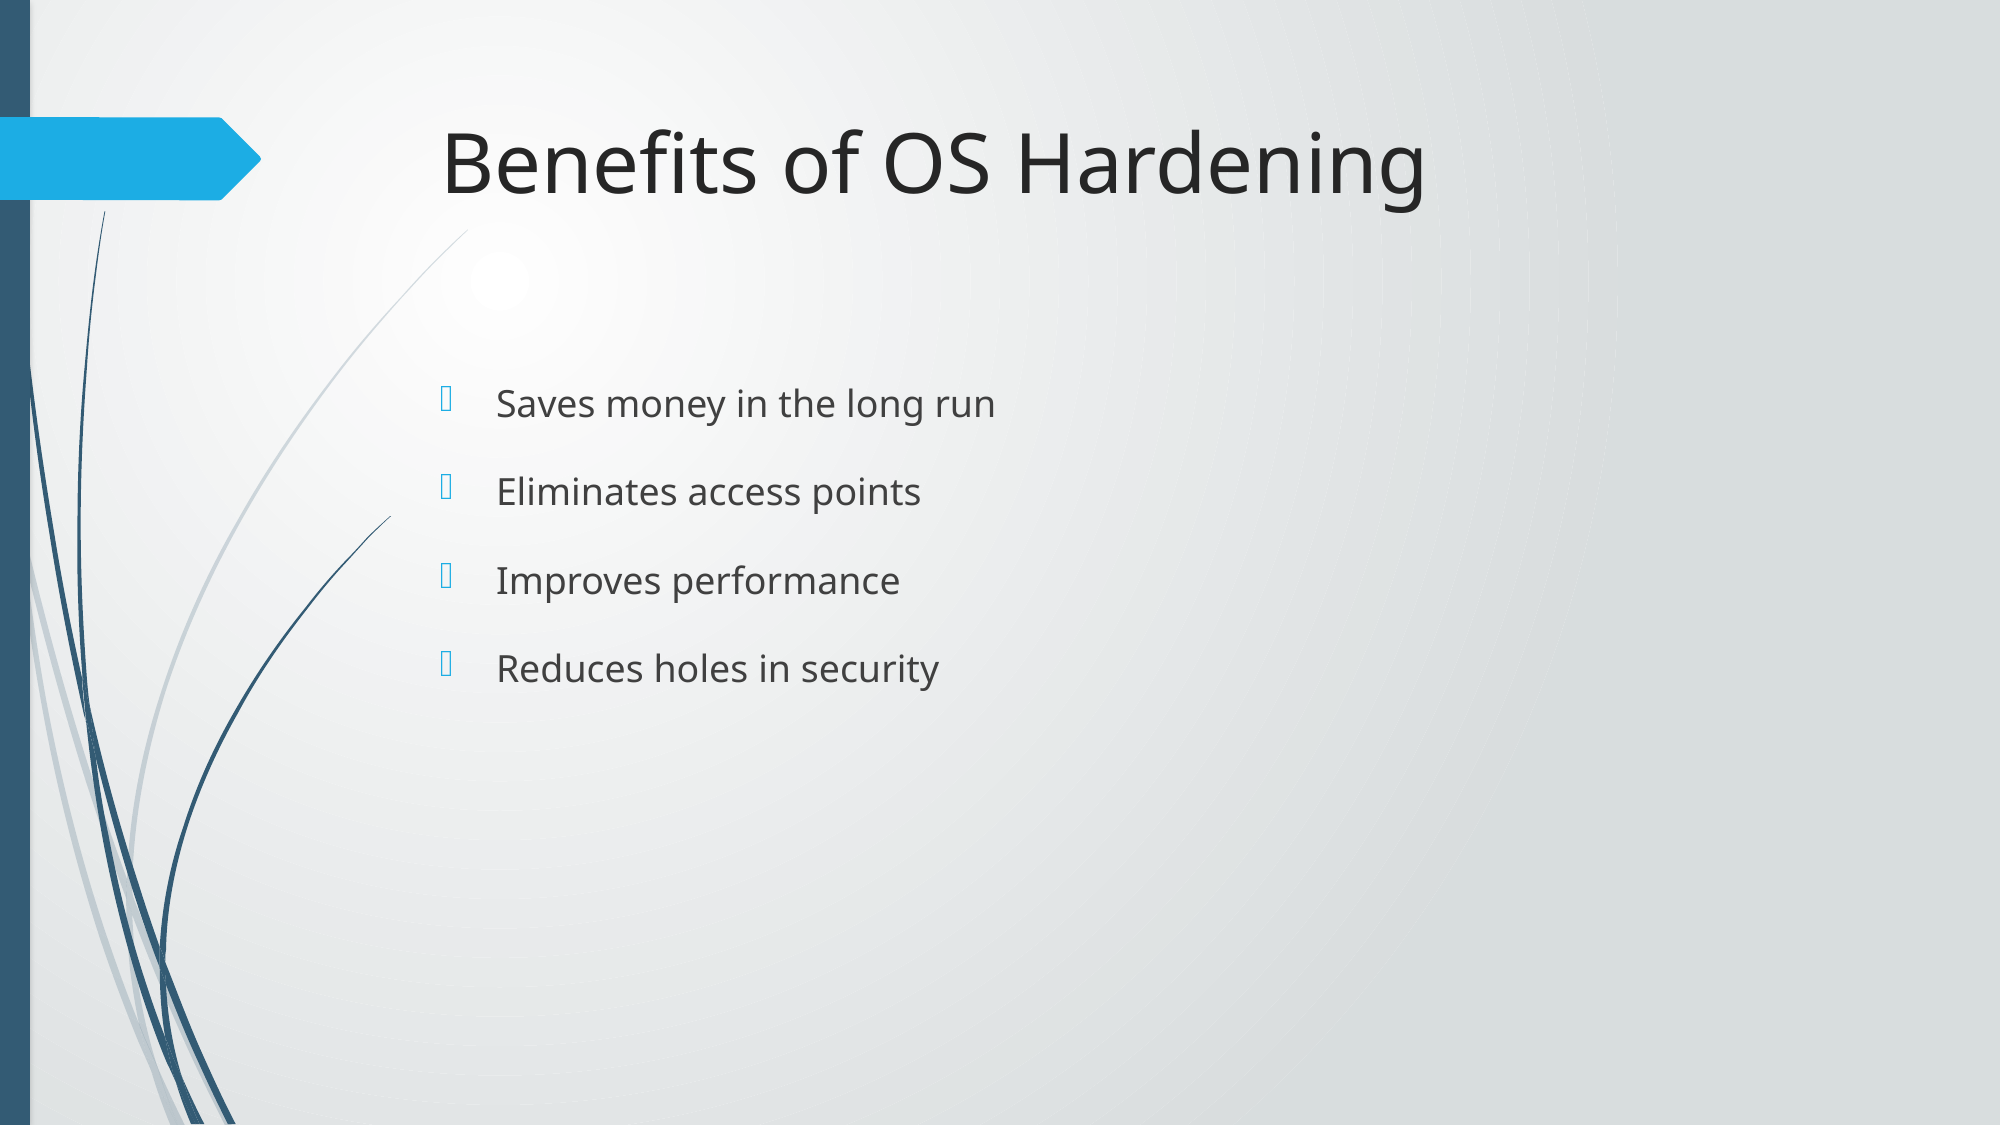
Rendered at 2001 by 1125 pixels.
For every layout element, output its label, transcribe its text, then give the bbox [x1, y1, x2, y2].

list Saves money in the long run Eliminates access points Improves performance Reduces holes in security [424, 350, 1888, 970]
title Benefits of OS Hardening [425, 102, 1888, 313]
